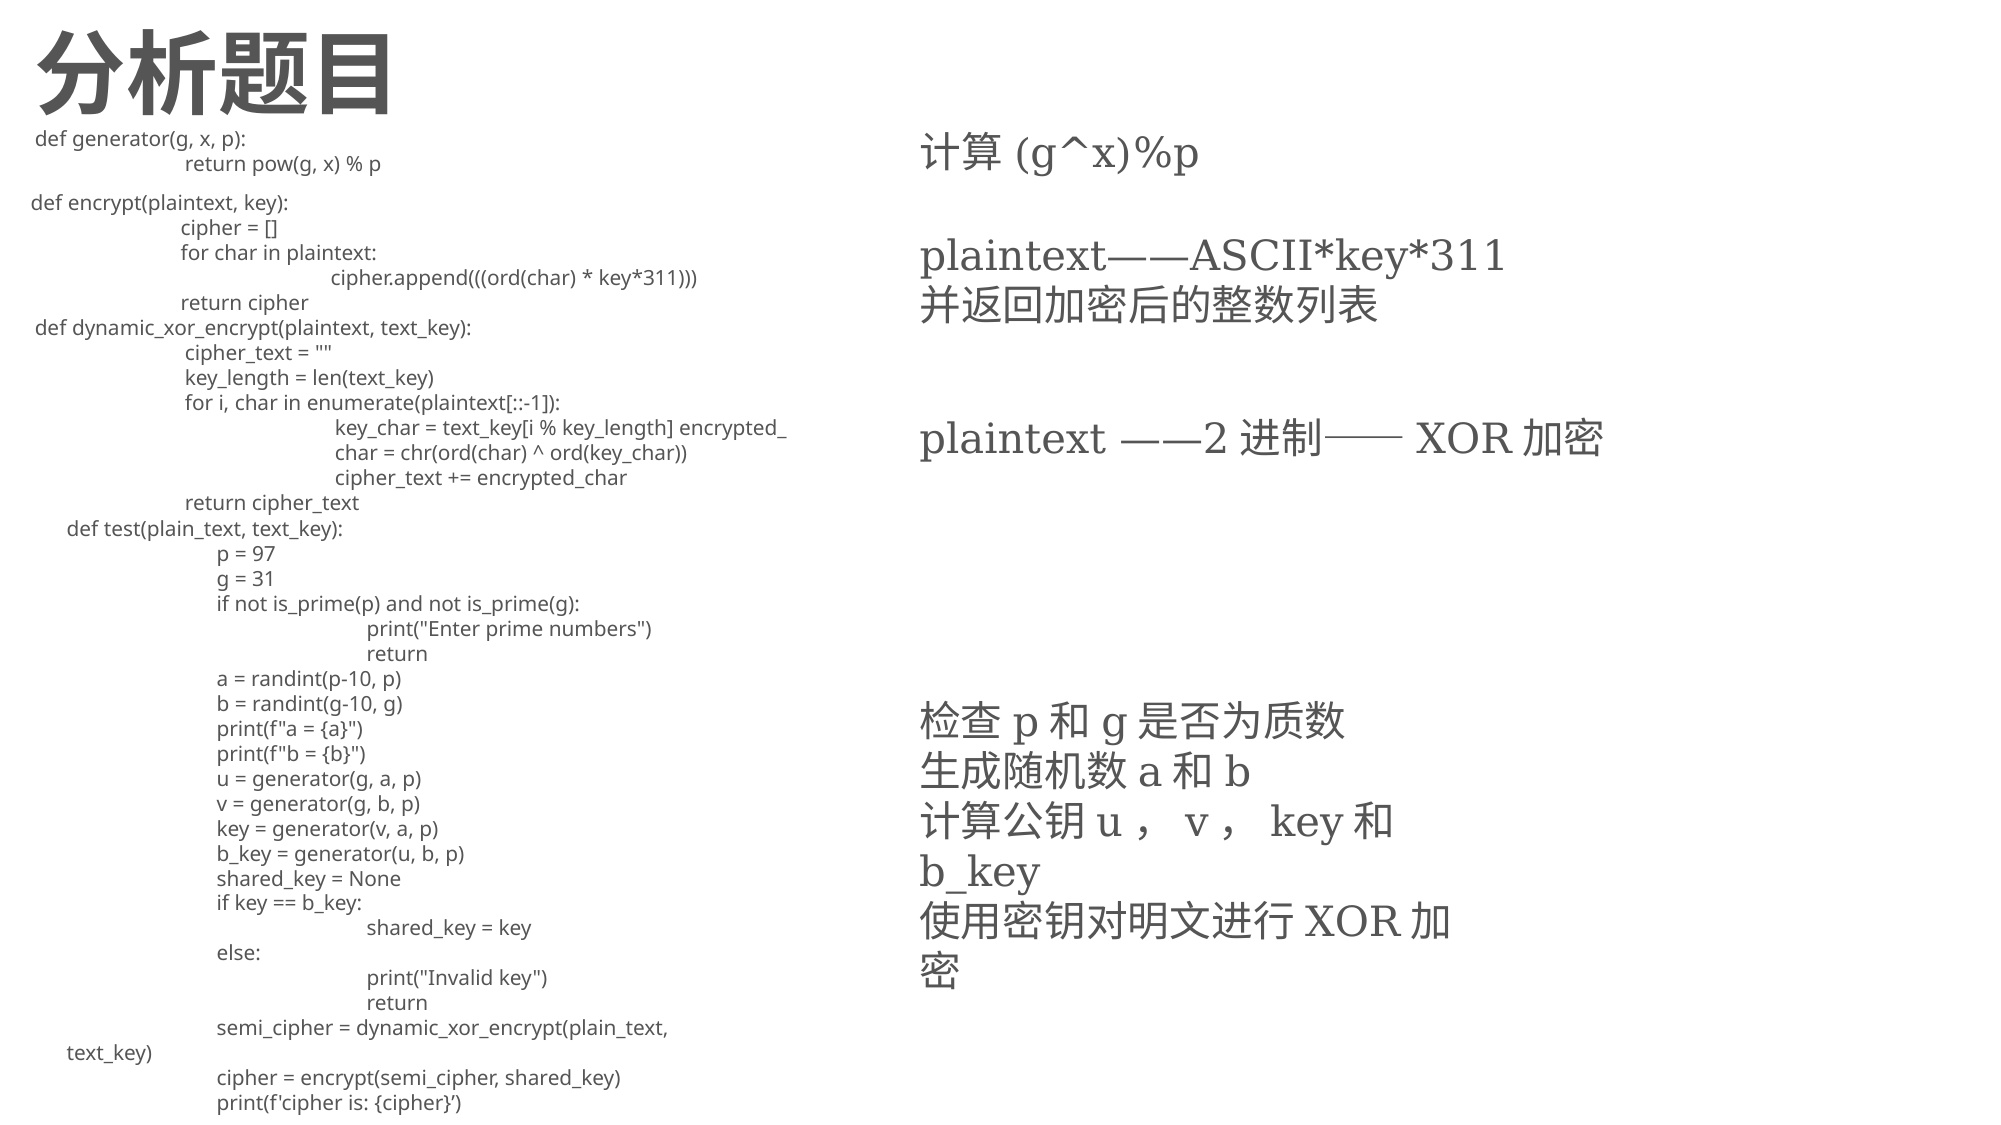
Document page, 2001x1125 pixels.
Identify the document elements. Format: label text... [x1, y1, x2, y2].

text_box plaintext——ASCII*key*311 并返回加密后的整数列表 [904, 221, 1844, 337]
text_box def dynamic_xor_encrypt(plaintext, text_key): cipher_text = "" key_length = len(text_key) for i, char in enumerate(plaintext[::-1]): key_char = text_key[i % key_length] encrypted_ char = chr(ord(char) ^ ord(key_char)) cipher_text += encrypted_char return cipher_text [20, 307, 828, 522]
text_box def generator(g, x, p): return pow(g, x) % p [20, 118, 519, 182]
text_box plaintext ——2进制——XOR加密 [904, 416, 1842, 469]
text_box 检查p和g是否为质数 生成随机数a和b 计算公钥u，v，key和b_key 使用密钥对明文进行XOR加密 [904, 686, 1503, 1002]
text_box 计算(g^x)%p [904, 118, 1844, 184]
text_box def test(plain_text, text_key): p = 97 g = 31 if not is_prime(p) and not is_prime(g): print("Enter prime numbers") return a = randint(p-10, p) b = randint(g-10, g) print(f"a = {a}") print(f"b = {b}") u = generator(g, a, p) v = generator(g, b, p) key = generator(v, a, p) b_key = generator(u, b, p) shared_key = None if key == b_key: shared_key = key else: print("Invalid key") return semi_cipher = dynamic_xor_encrypt(plain_text, text_key) cipher = encrypt(semi_cipher, shared_key) print(f'cipher is: {cipher}’) [51, 522, 716, 1123]
text_box def encrypt(plaintext, key): cipher = [] for char in plaintext: cipher.append(((ord(char) * key*311))) return cipher [15, 182, 824, 322]
text_box 分析题目 [20, 8, 420, 118]
